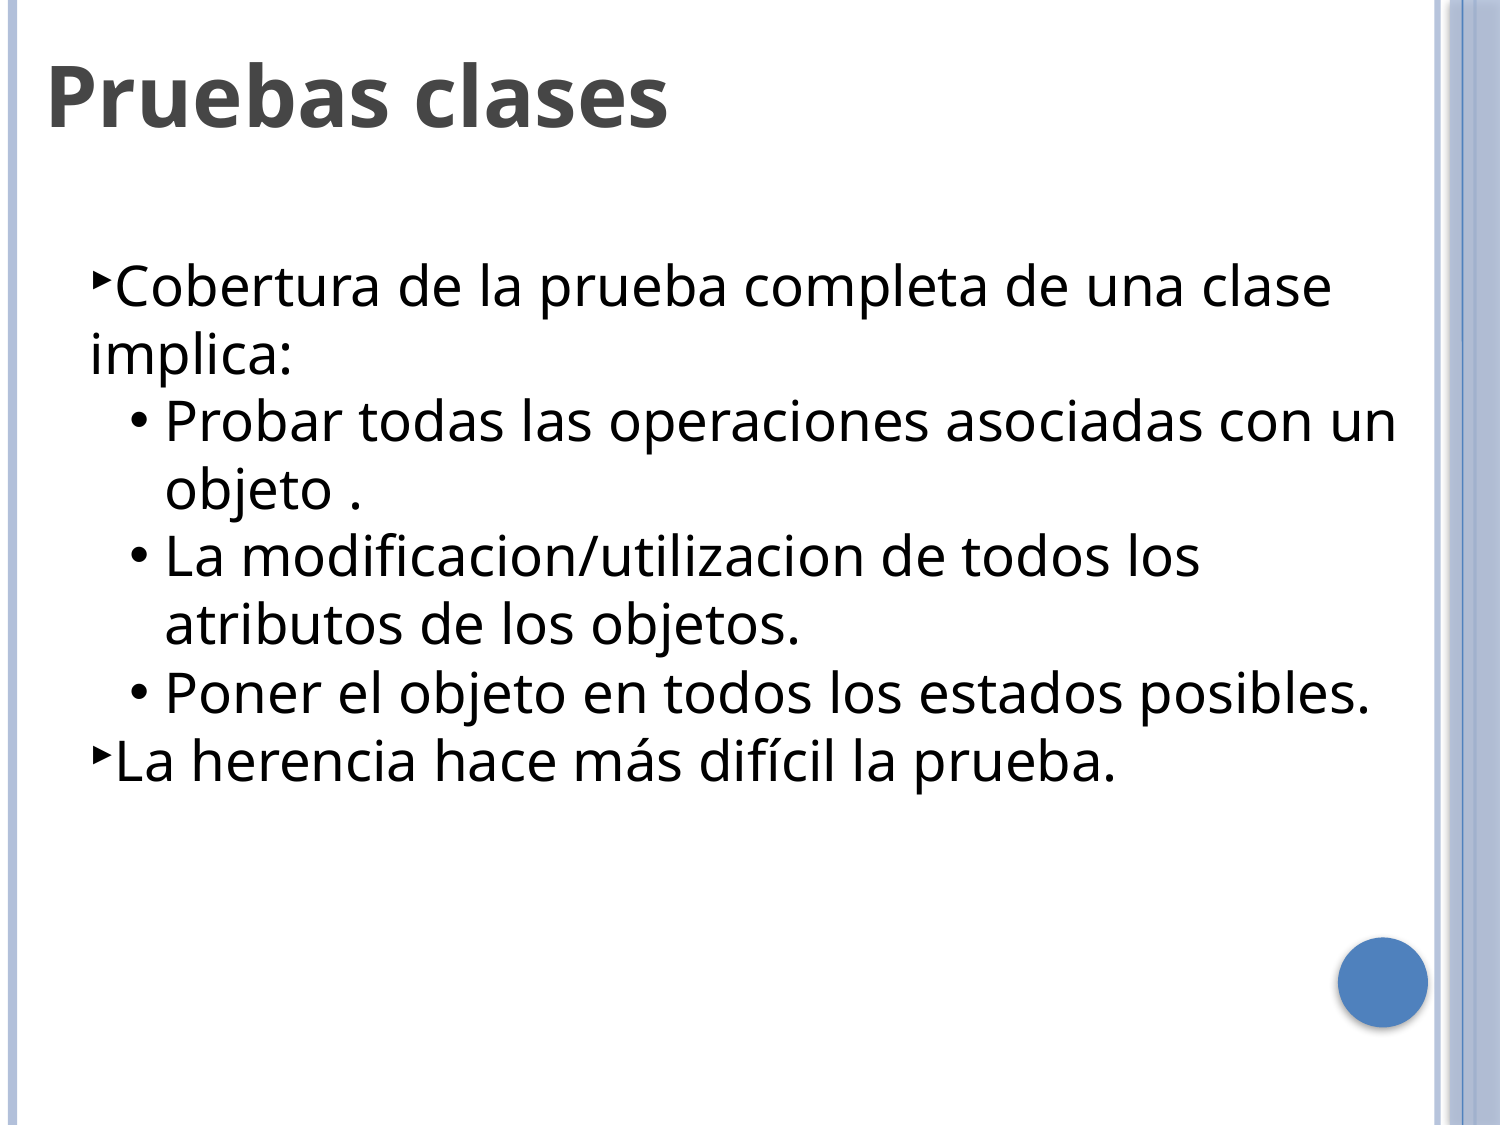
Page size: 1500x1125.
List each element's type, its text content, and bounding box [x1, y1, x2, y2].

text_box Pruebas clases [29, 0, 1380, 188]
text_box Cobertura de la prueba completa de una clase implica: Probar todas las operaciones asociadas con un objeto . La modificacion/utilizacion de todos los atributos de los objetos. Poner el objeto en todos los estados posibles. La herencia hace más difícil la prueba. [75, 243, 1425, 986]
